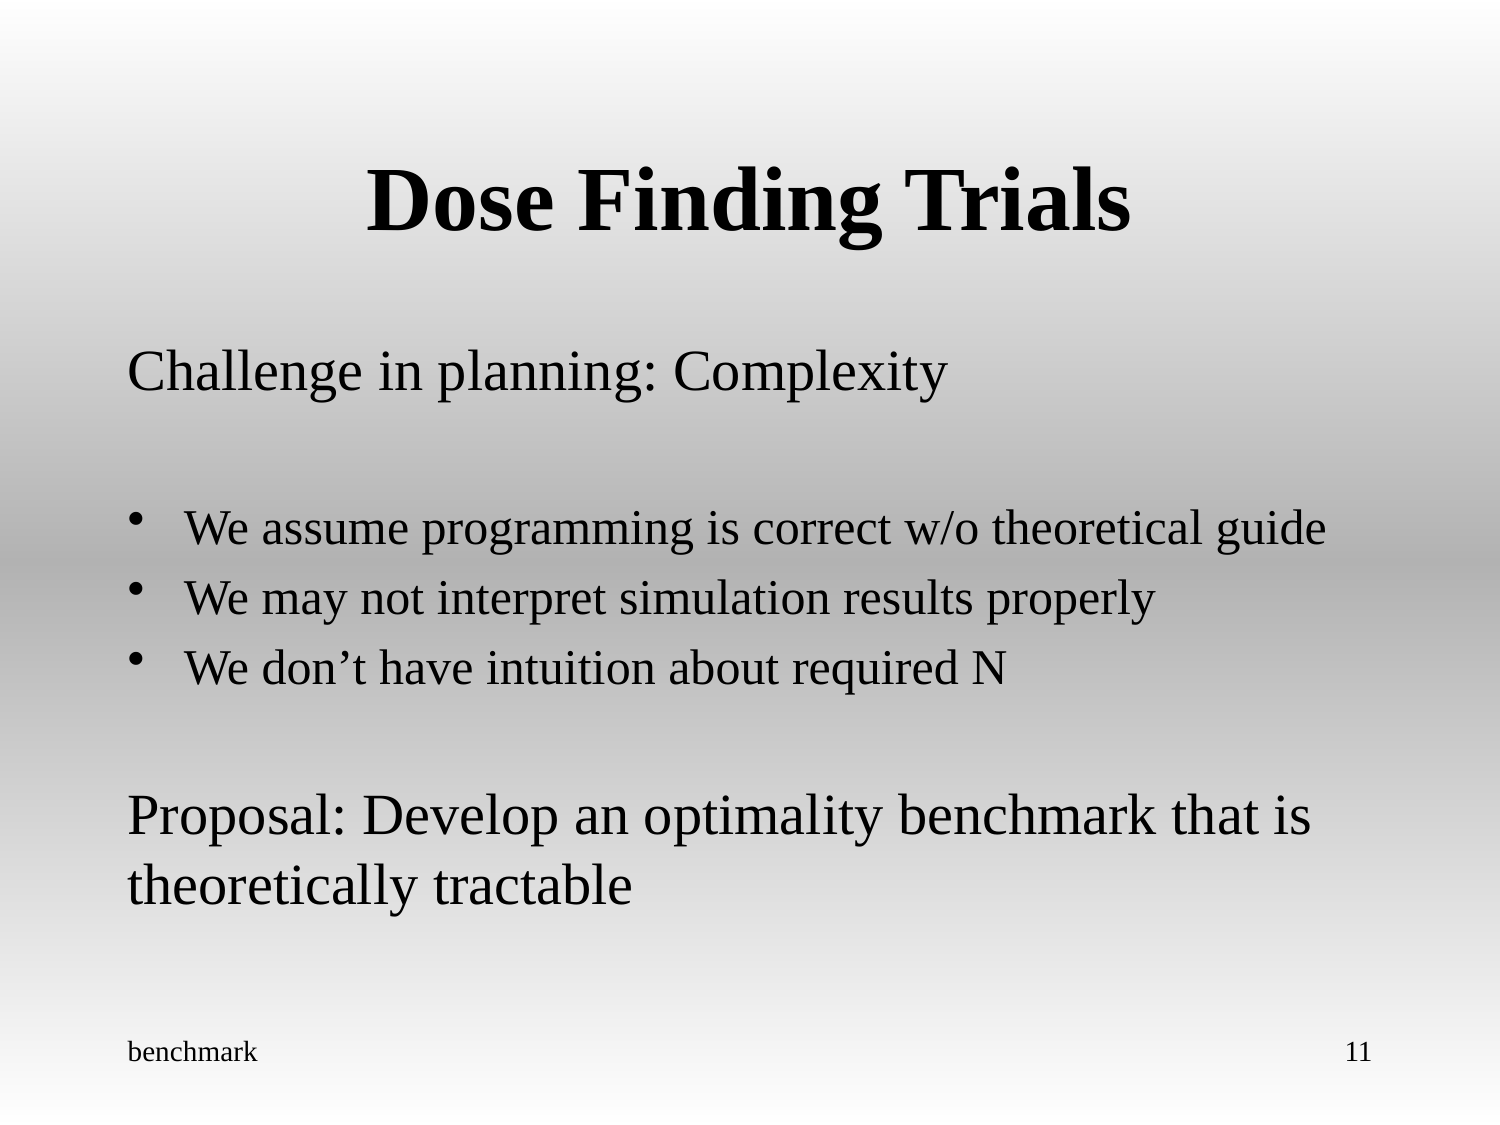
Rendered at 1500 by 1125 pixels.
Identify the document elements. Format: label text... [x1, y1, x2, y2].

slide_number 11 [1074, 1024, 1388, 1101]
slide_number benchmark [112, 1024, 426, 1101]
title Dose Finding Trials [112, 99, 1388, 288]
list Challenge in planning: Complexity We assume programming is correct w/o theoretical guide We may not interpret simulation results properly We don’t have intuition about required N Proposal: Develop an optimality benchmark that is theoretically tractable [112, 324, 1388, 1000]
